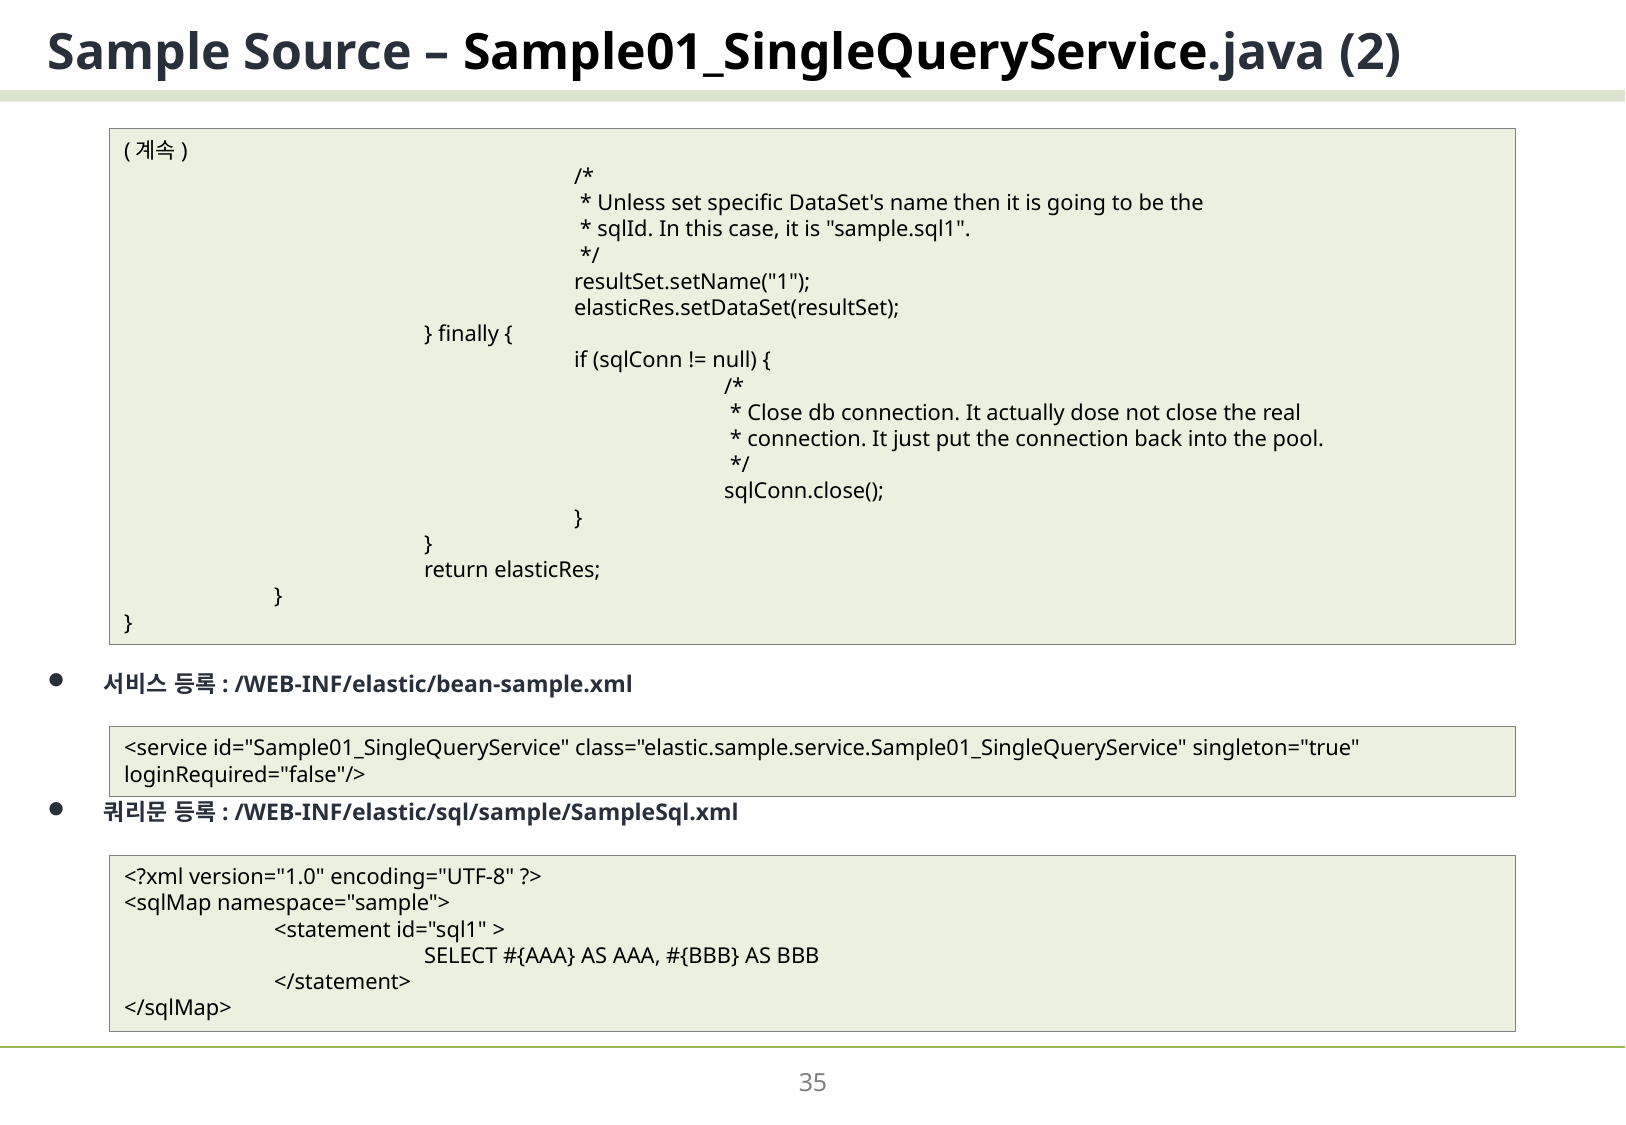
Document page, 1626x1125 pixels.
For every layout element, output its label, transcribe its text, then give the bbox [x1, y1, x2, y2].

title Sample Source – Sample01_SingleQueryService.java (2) [32, 11, 1625, 90]
text_box <?xml version="1.0" encoding="UTF-8" ?> <sqlMap namespace="sample"> <statement id="sql1" > SELECT #{AAA} AS AAA, #{BBB} AS BBB </statement> </sqlMap> [107, 853, 1518, 1033]
slide_number 35 [623, 1058, 1003, 1103]
text_box (계속) /* * Unless set specific DataSet's name then it is going to be the * sqlId. In this case, it is "sample.sql1". */ resultSet.setName("1"); elasticRes.setDataSet(resultSet); } finally { if (sqlConn != null) { /* * Close db connection. It actually dose not close the real * connection. It just put the connection back into the pool. */ sqlConn.close(); } } return elasticRes; } } [107, 127, 1518, 647]
list 서비스 등록: /WEB-INF/elastic/bean-sample.xml 쿼리문 등록: /WEB-INF/elastic/sql/sample/SampleSql.xml [32, 117, 1625, 258]
text_box <service id="Sample01_SingleQueryService" class="elastic.sample.service.Sample01_SingleQueryService" singleton="true" loginRequired="false"/> [107, 724, 1518, 799]
